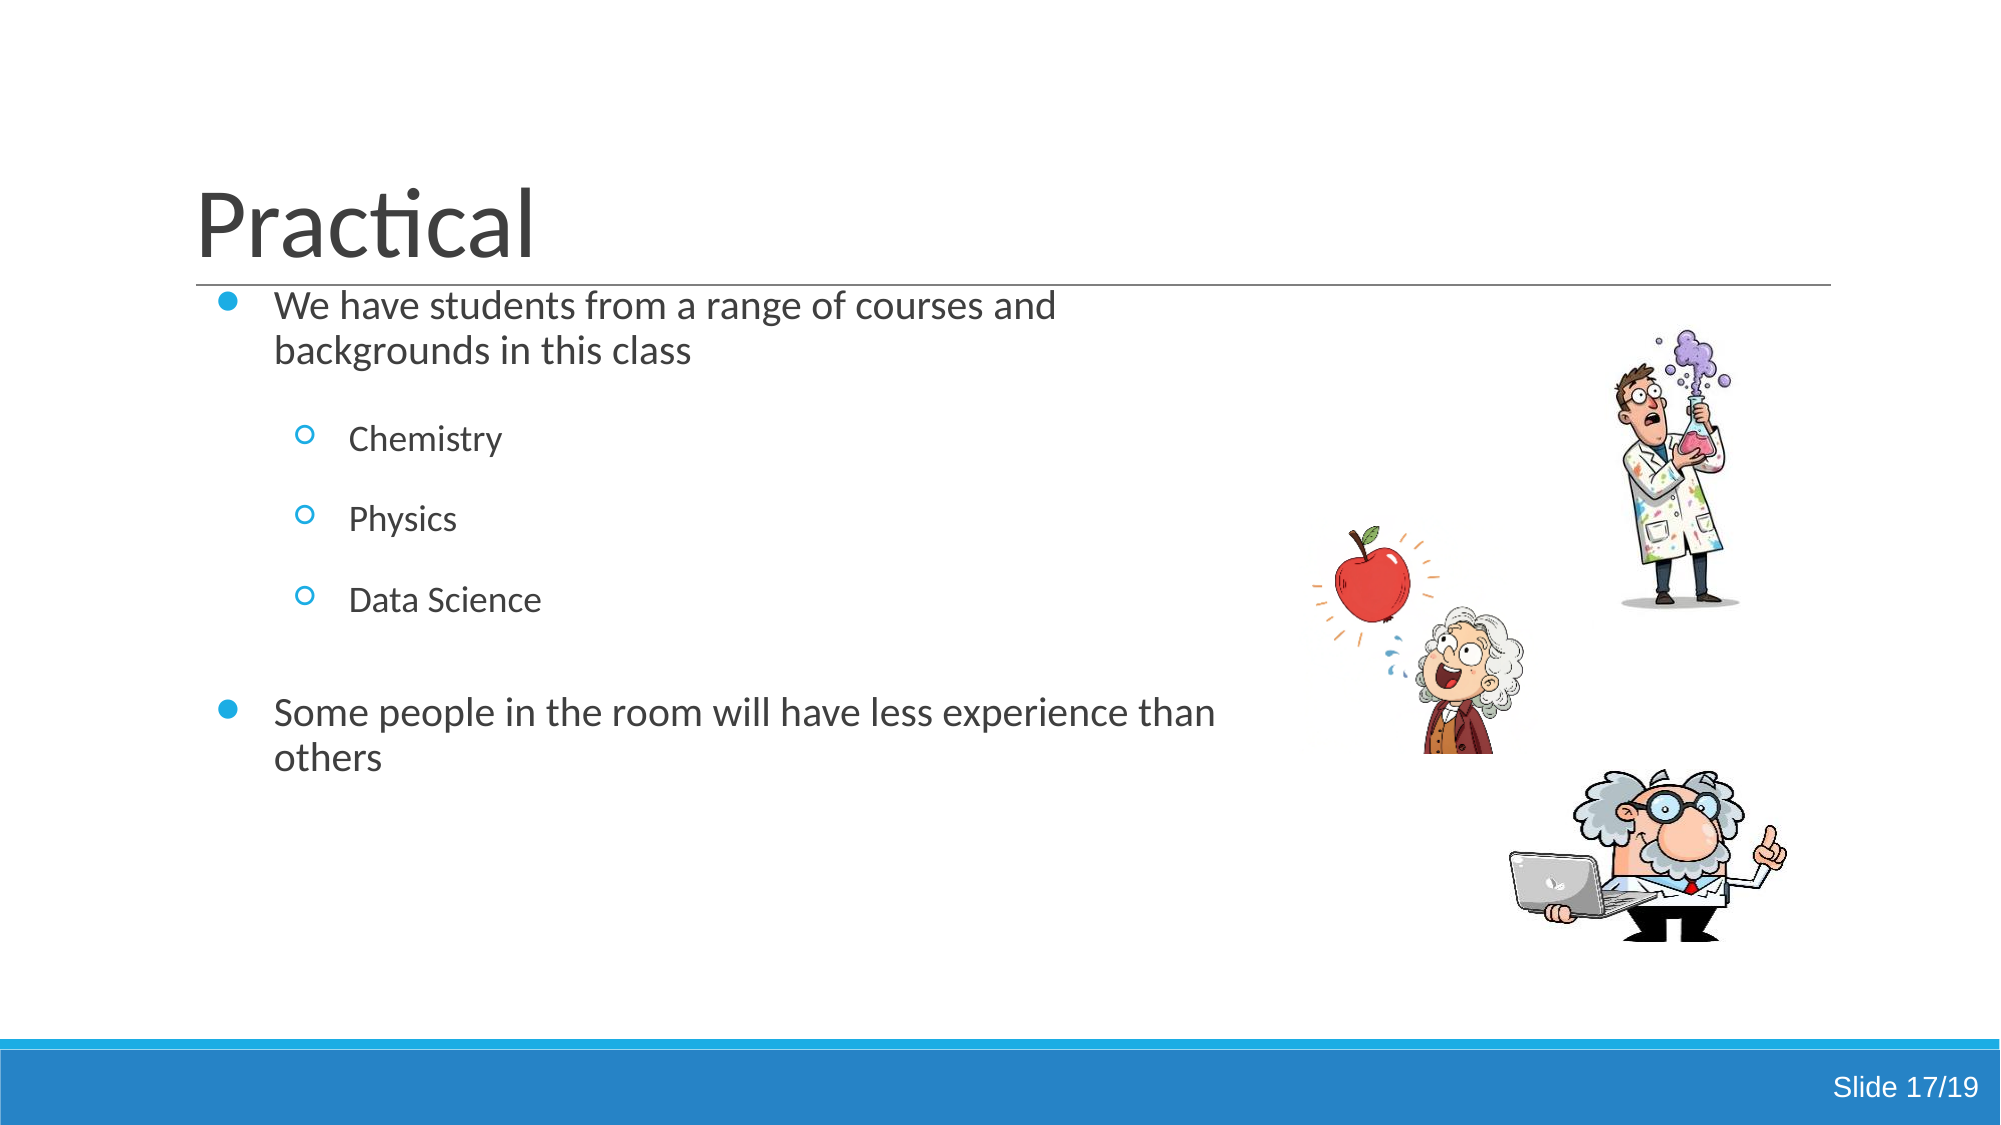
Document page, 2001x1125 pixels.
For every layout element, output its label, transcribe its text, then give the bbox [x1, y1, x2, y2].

picture [1509, 769, 1787, 943]
text_box Slide 17/19 [1817, 1053, 2000, 1125]
picture [1299, 307, 1831, 754]
text_box We have students from a range of courses and backgrounds in this class Chemistry Physics Data Science Some people in the room will have less experience than others [198, 276, 1236, 862]
title Practical [180, 47, 1830, 285]
